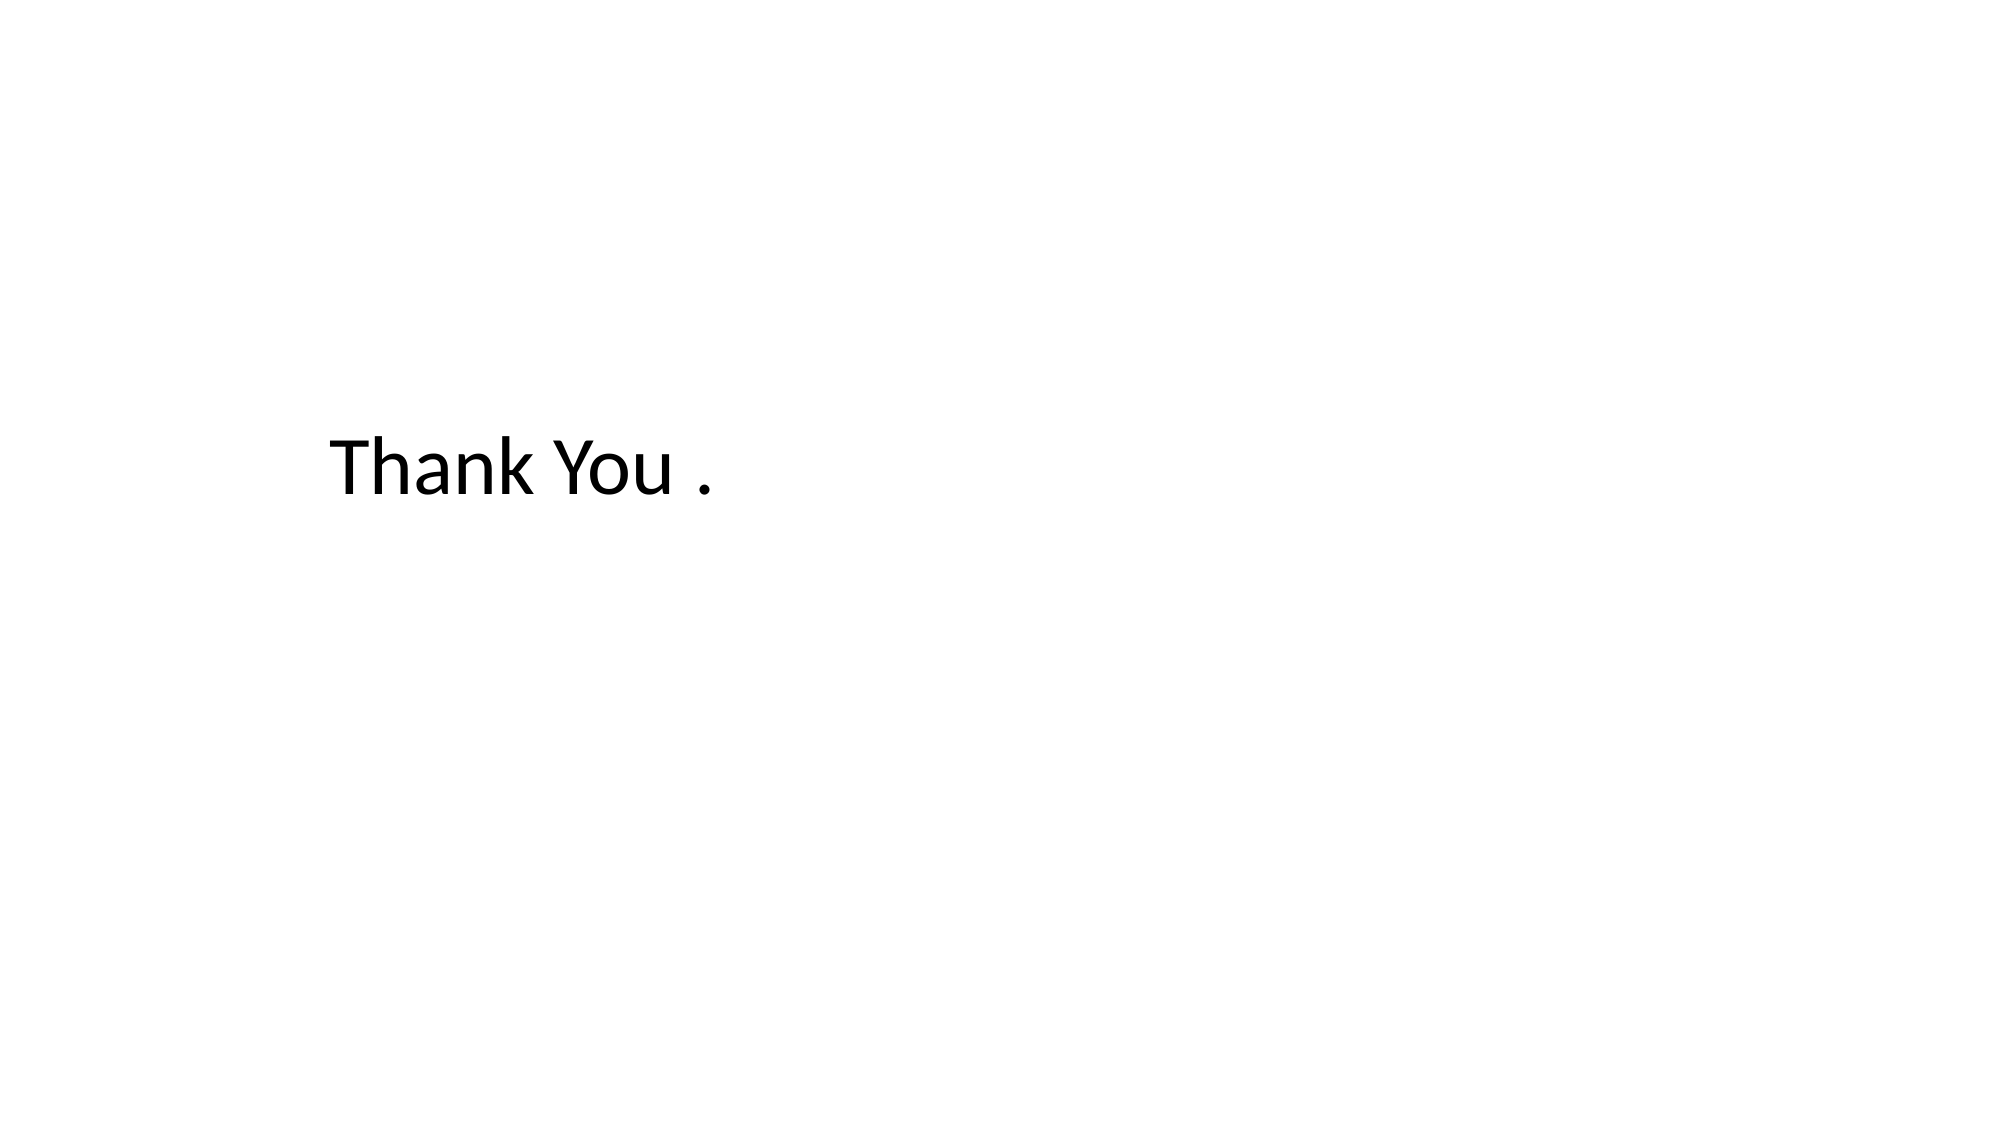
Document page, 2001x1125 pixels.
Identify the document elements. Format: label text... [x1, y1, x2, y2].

text_box Thank You . [314, 403, 1375, 519]
